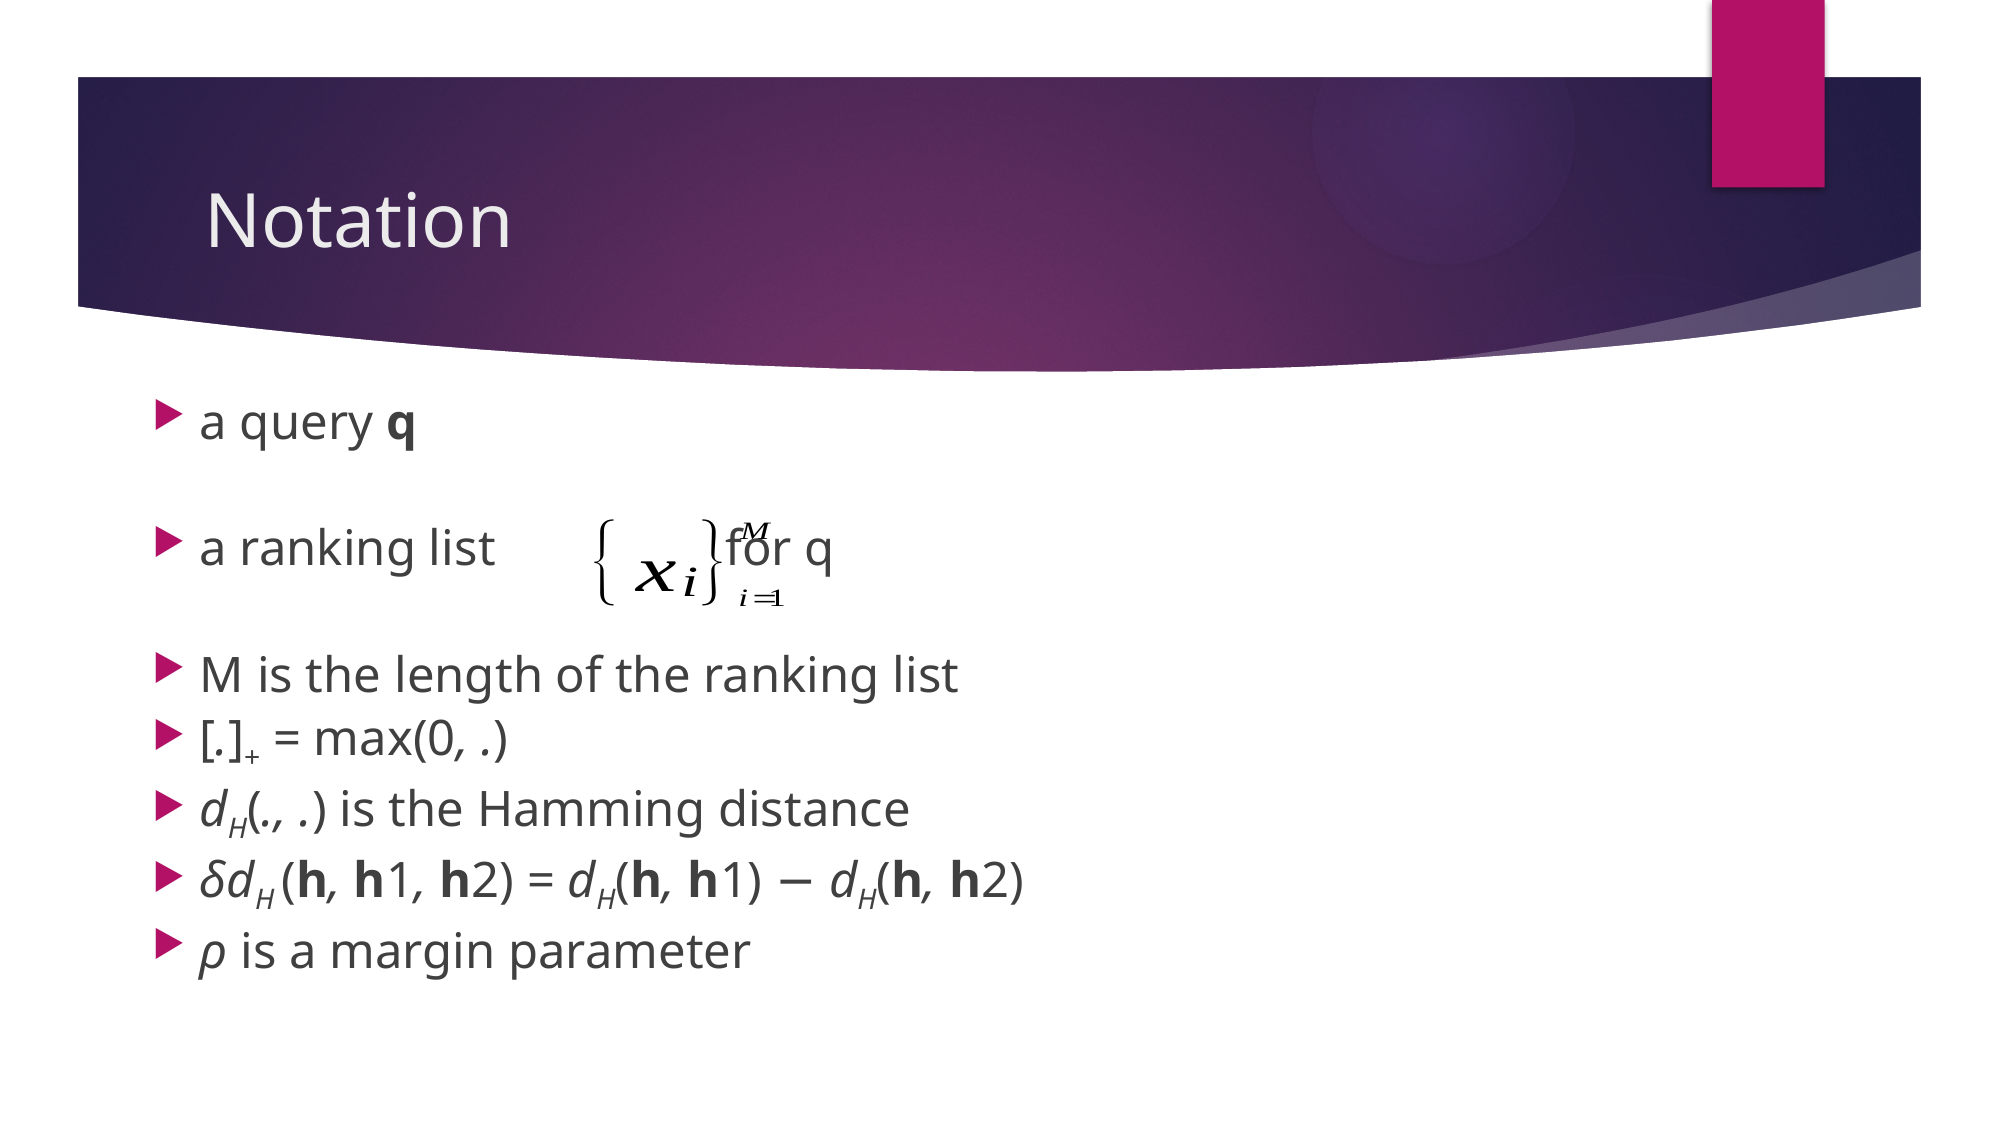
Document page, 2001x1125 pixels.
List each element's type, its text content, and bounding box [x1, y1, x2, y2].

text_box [588, 512, 797, 618]
title Notation [189, 159, 1627, 276]
list a query q a ranking list for q M is the length of the ranking list [.]+ = max(0, .) dH(., .) is the Hamming distance δdH (h, h1, h2) = dH(h, h1) − dH(h, h2) ρ is a margin parameter [137, 383, 1863, 1102]
